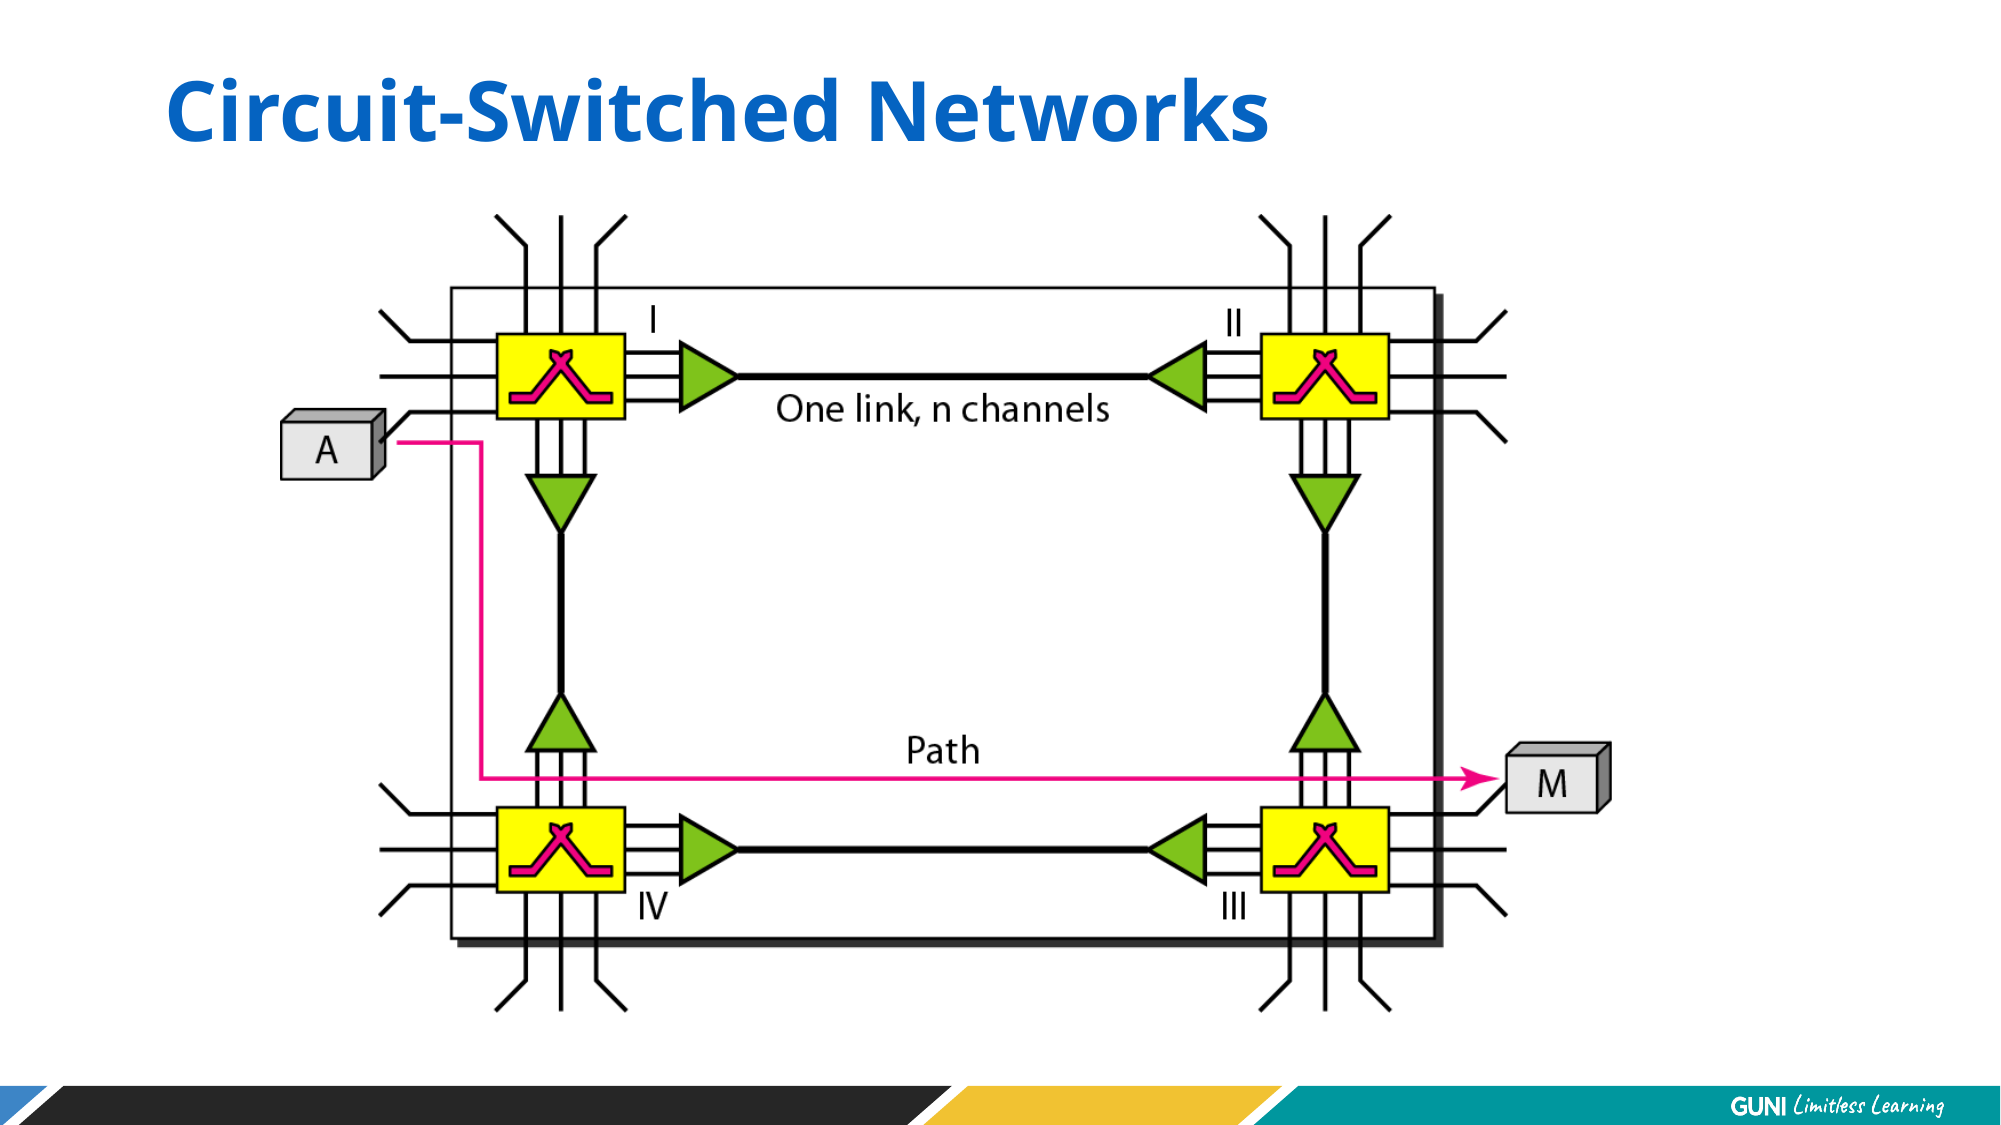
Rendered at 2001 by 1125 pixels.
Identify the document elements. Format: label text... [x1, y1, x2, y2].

picture [1731, 1094, 1944, 1118]
picture [280, 214, 1614, 1013]
title Circuit-Switched Networks [150, 62, 1850, 200]
